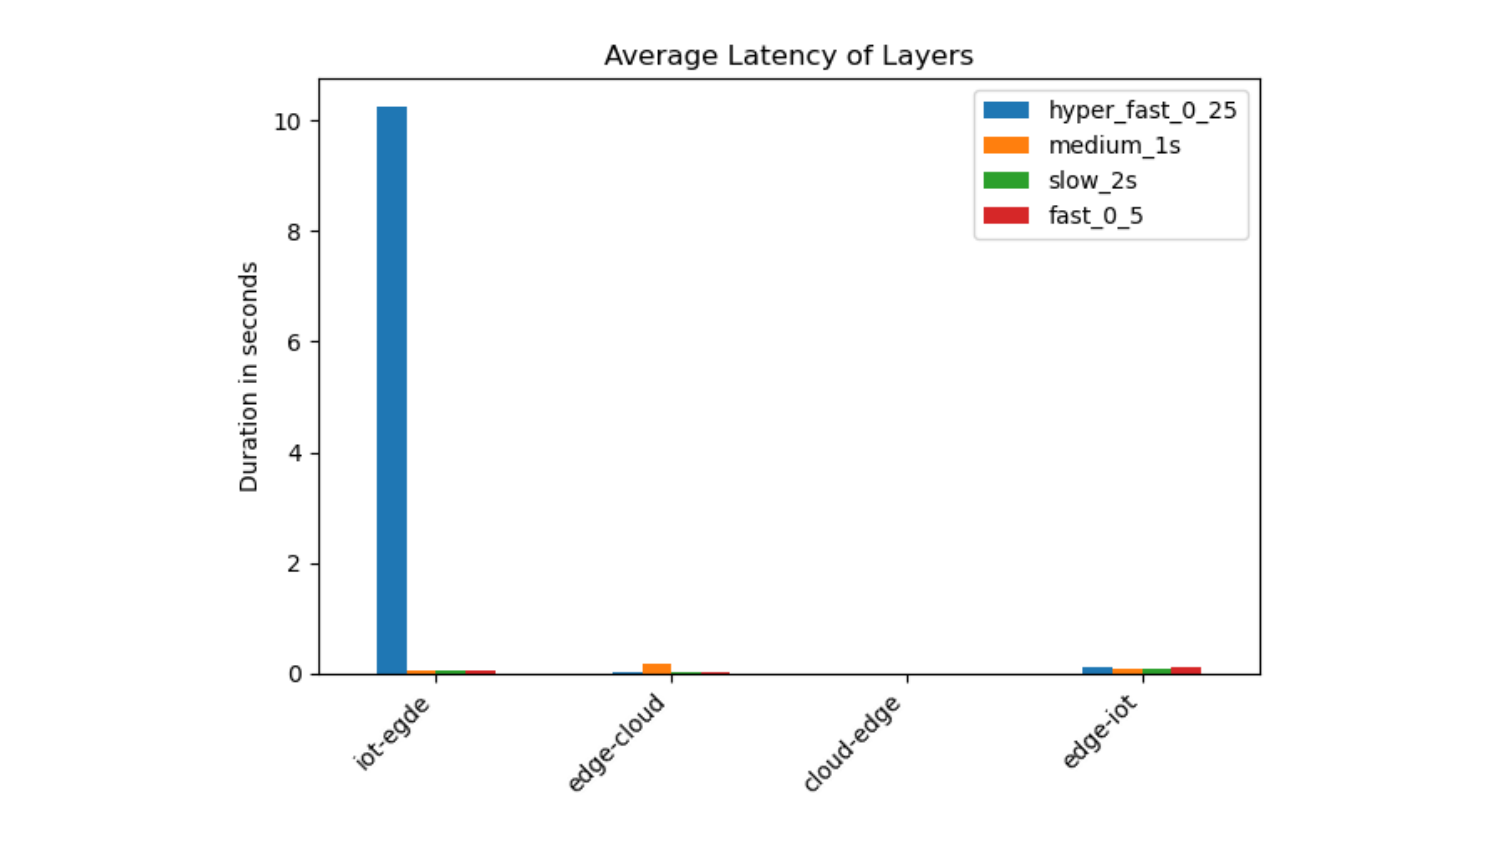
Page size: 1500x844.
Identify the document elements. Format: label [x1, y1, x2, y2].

picture [214, 20, 1286, 824]
